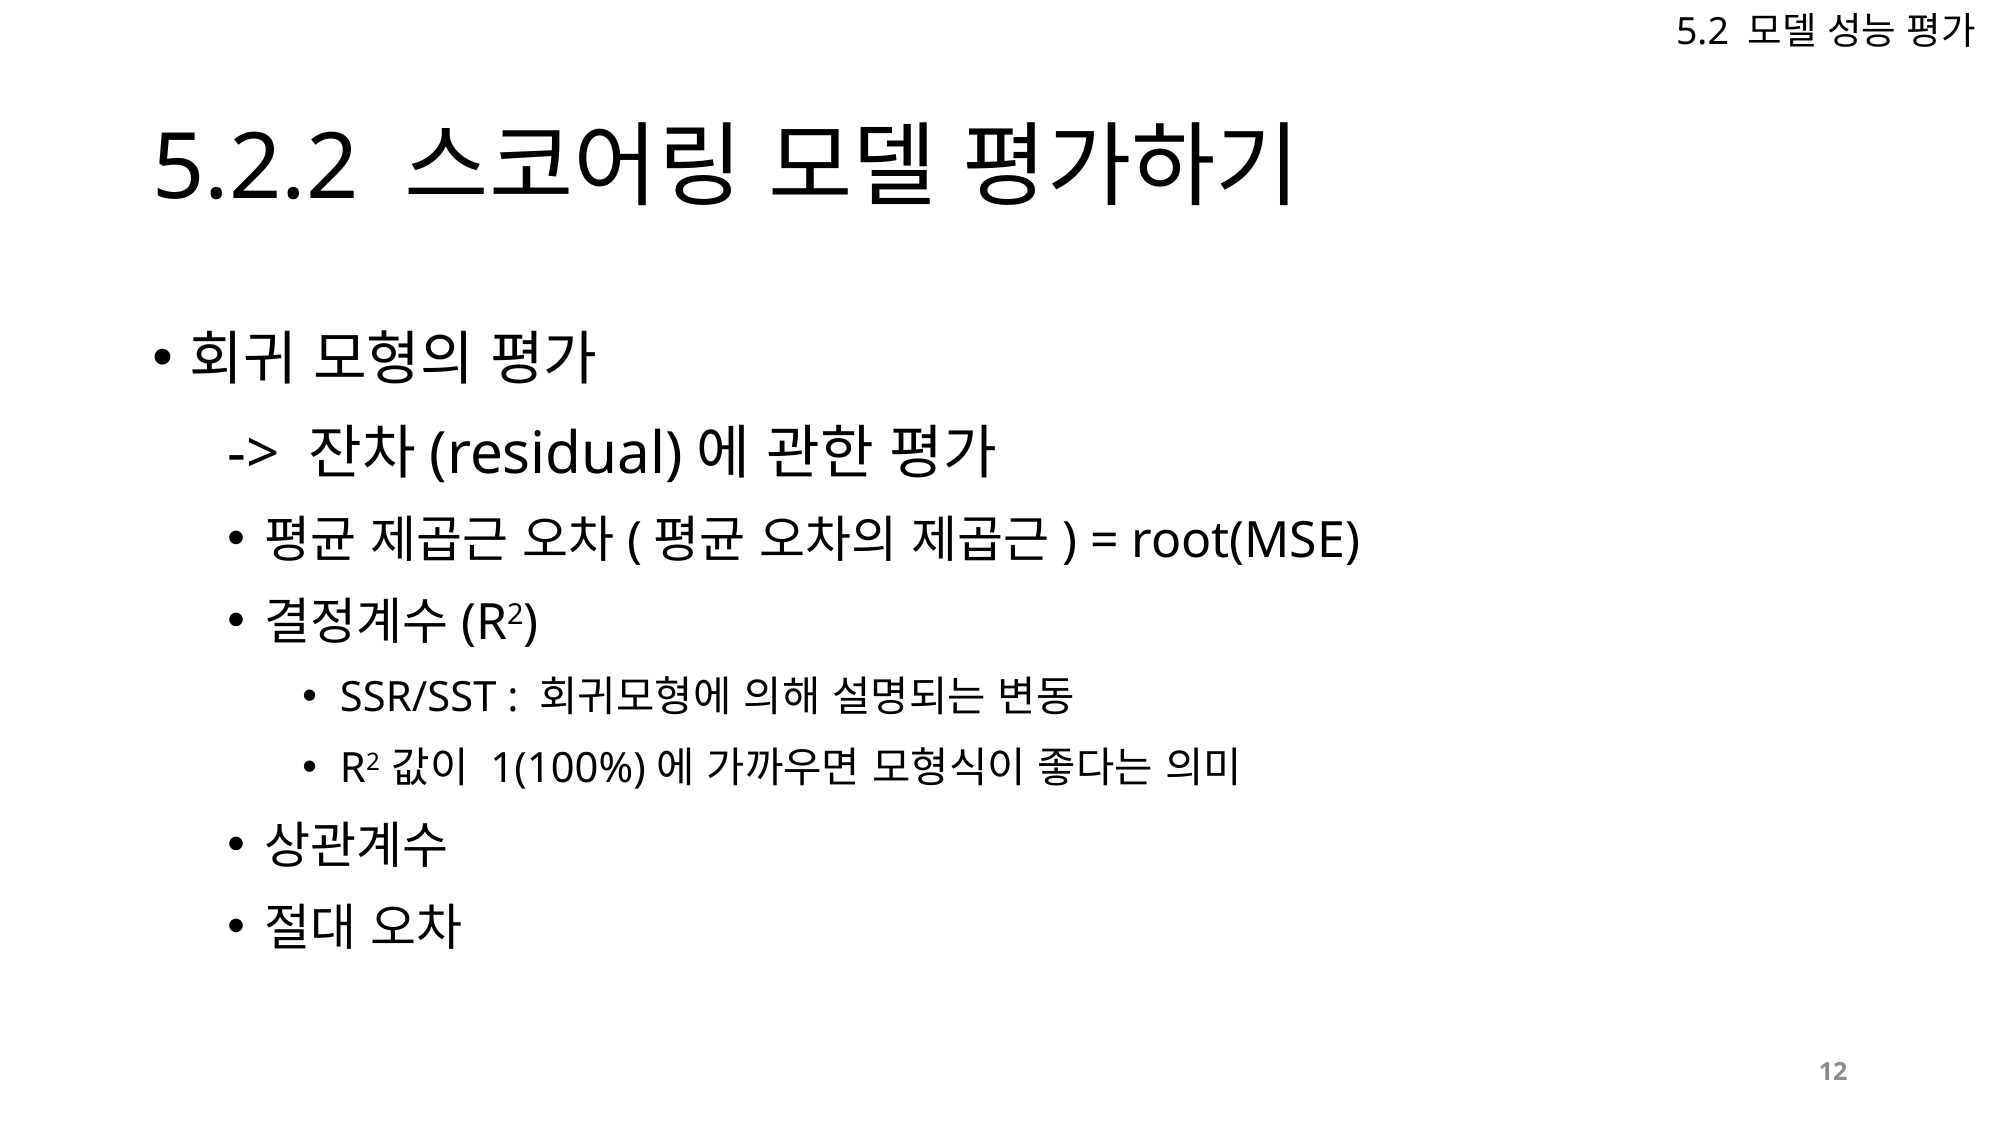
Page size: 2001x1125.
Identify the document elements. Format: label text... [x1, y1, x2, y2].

text_box 5.2 모델 성능 평가 [1661, 0, 1991, 59]
title 5.2.2 스코어링 모델 평가하기 [137, 59, 1863, 278]
list 회귀 모형의 평가 -> 잔차(residual)에 관한 평가 평균 제곱근 오차(평균 오차의 제곱근) = root(MSE) 결정계수(R2) SSR/SST : 회귀모형에 의해 설명되는 변동 R2 값이 1(100%)에 가까우면 모형식이 좋다는 의미 상관계수 절대 오차 [137, 299, 1863, 1014]
slide_number 12 [1412, 1042, 1863, 1103]
